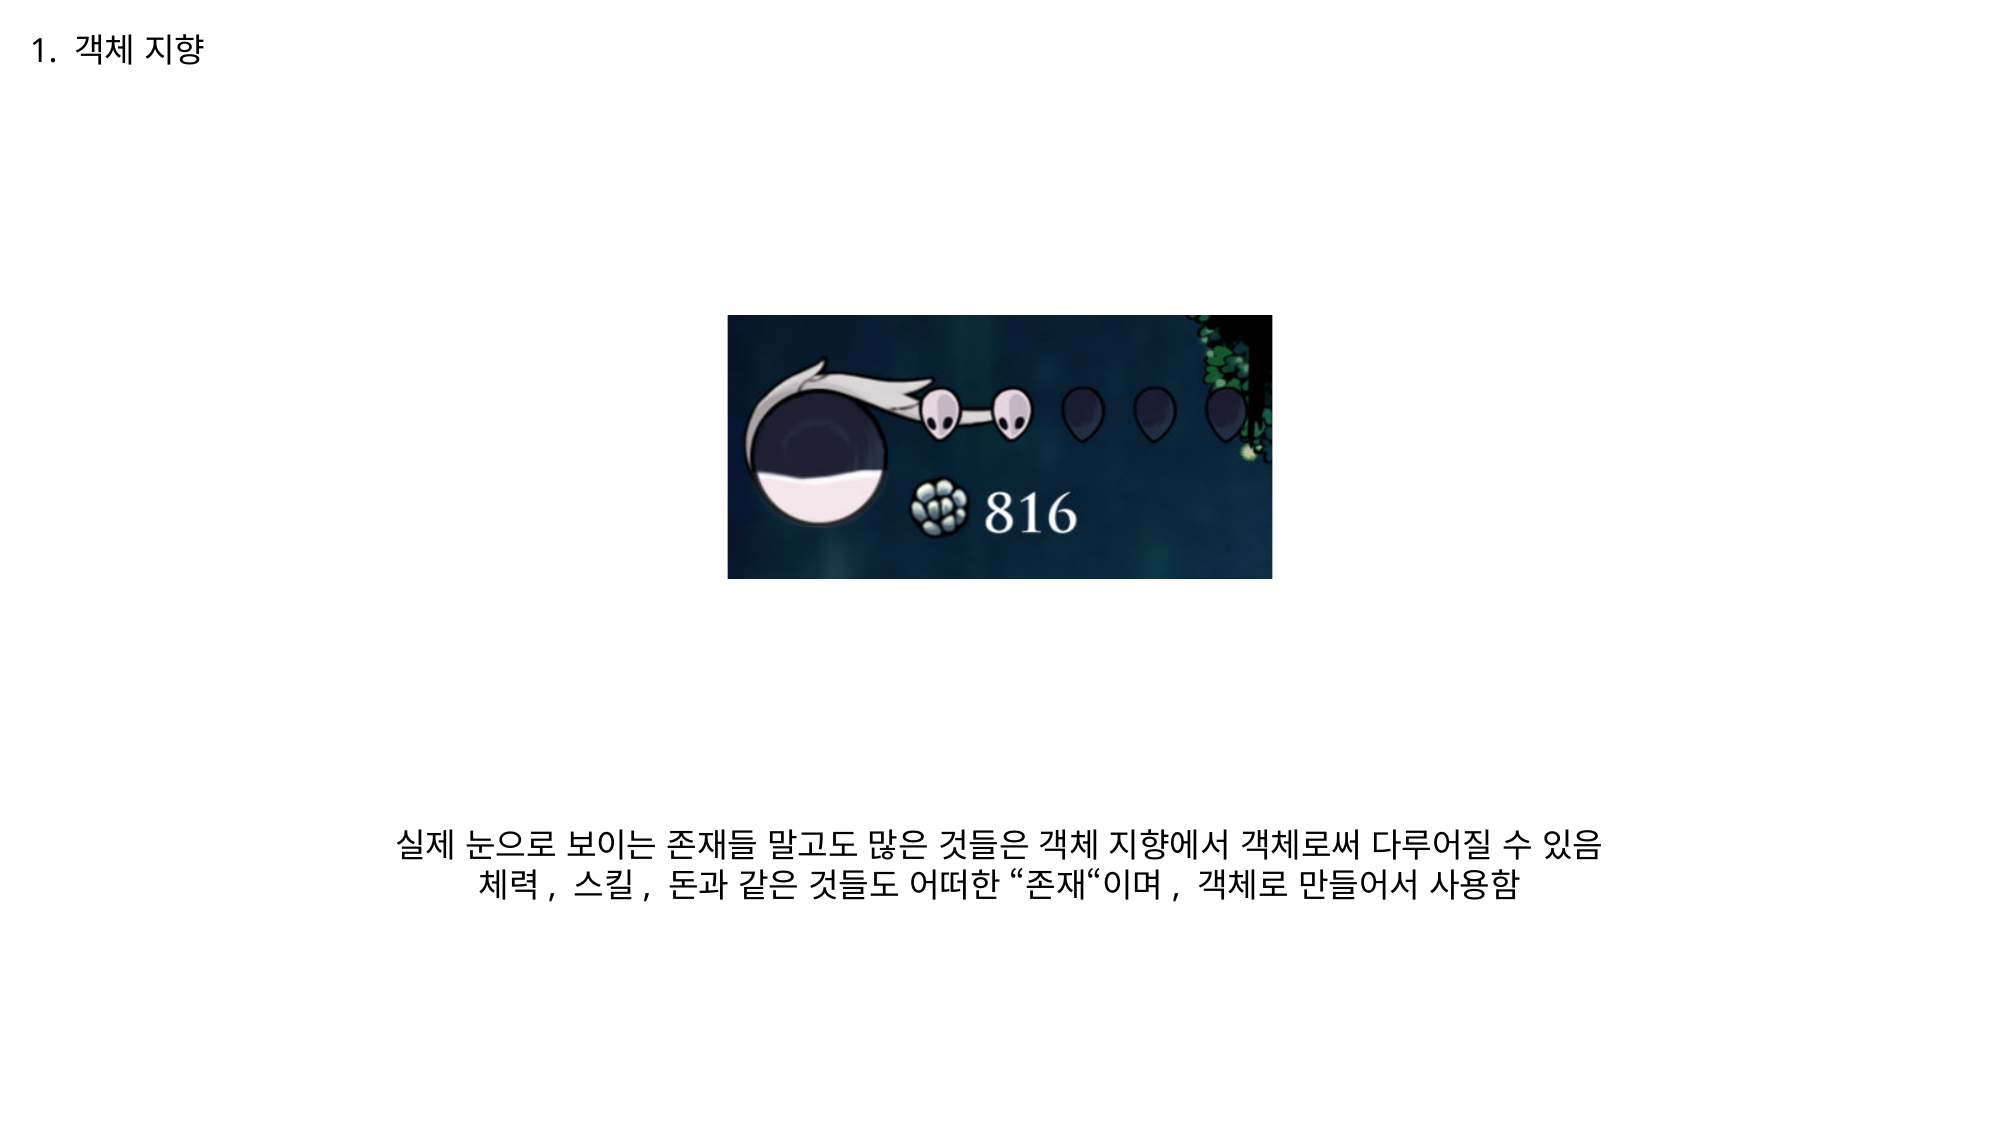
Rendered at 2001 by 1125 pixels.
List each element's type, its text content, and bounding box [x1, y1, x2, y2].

text_box 1. 객체 지향 [15, 21, 221, 77]
text_box 실제 눈으로 보이는 존재들 말고도 많은 것들은 객체 지향에서 객체로써 다루어질 수 있음 체력, 스킬, 돈과 같은 것들도 어떠한 “존재“이며, 객체로 만들어서 사용함 [380, 816, 1620, 912]
picture [727, 315, 1273, 579]
